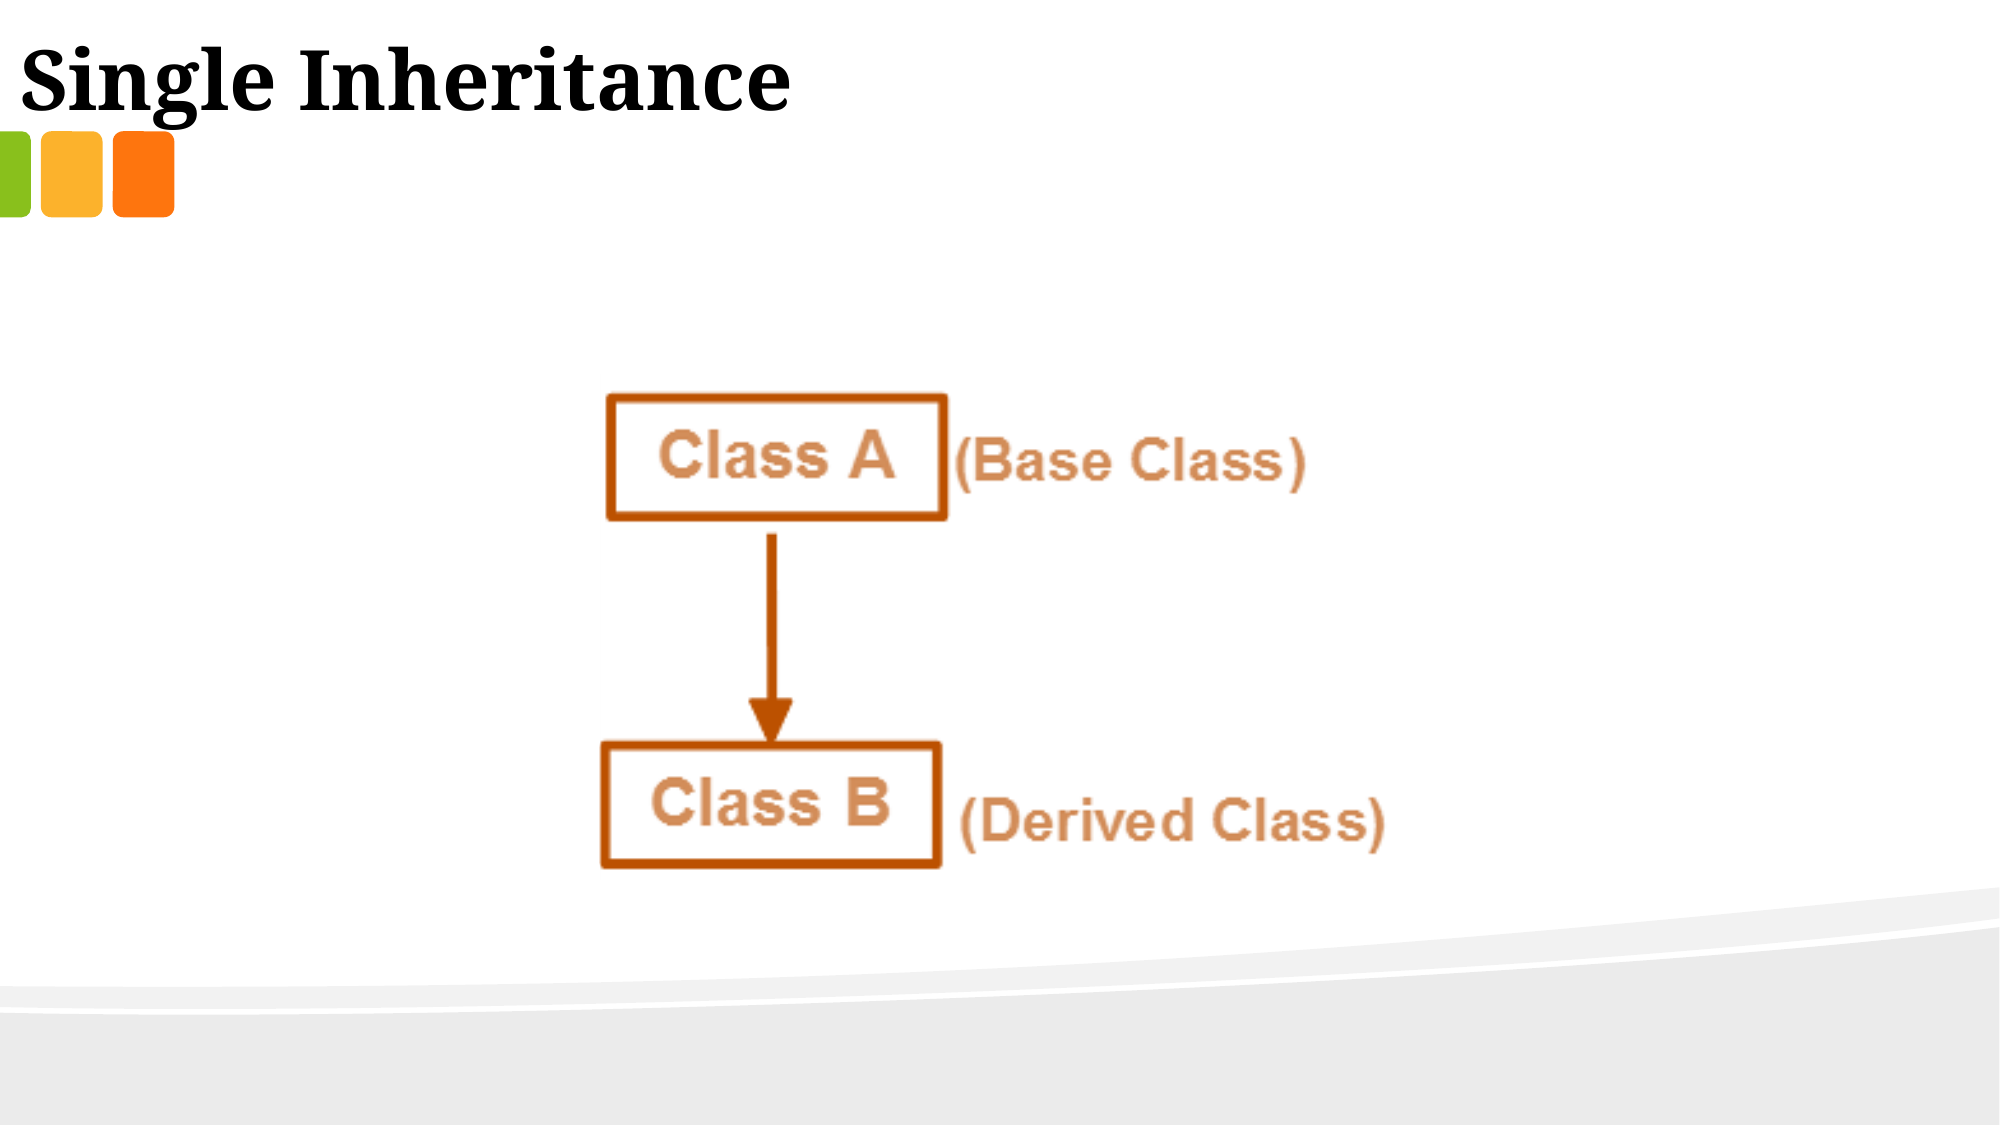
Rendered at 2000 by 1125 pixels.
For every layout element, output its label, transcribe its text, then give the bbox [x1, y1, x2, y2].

text_box Single Inheritance [0, 4, 1938, 138]
picture [599, 374, 1400, 880]
